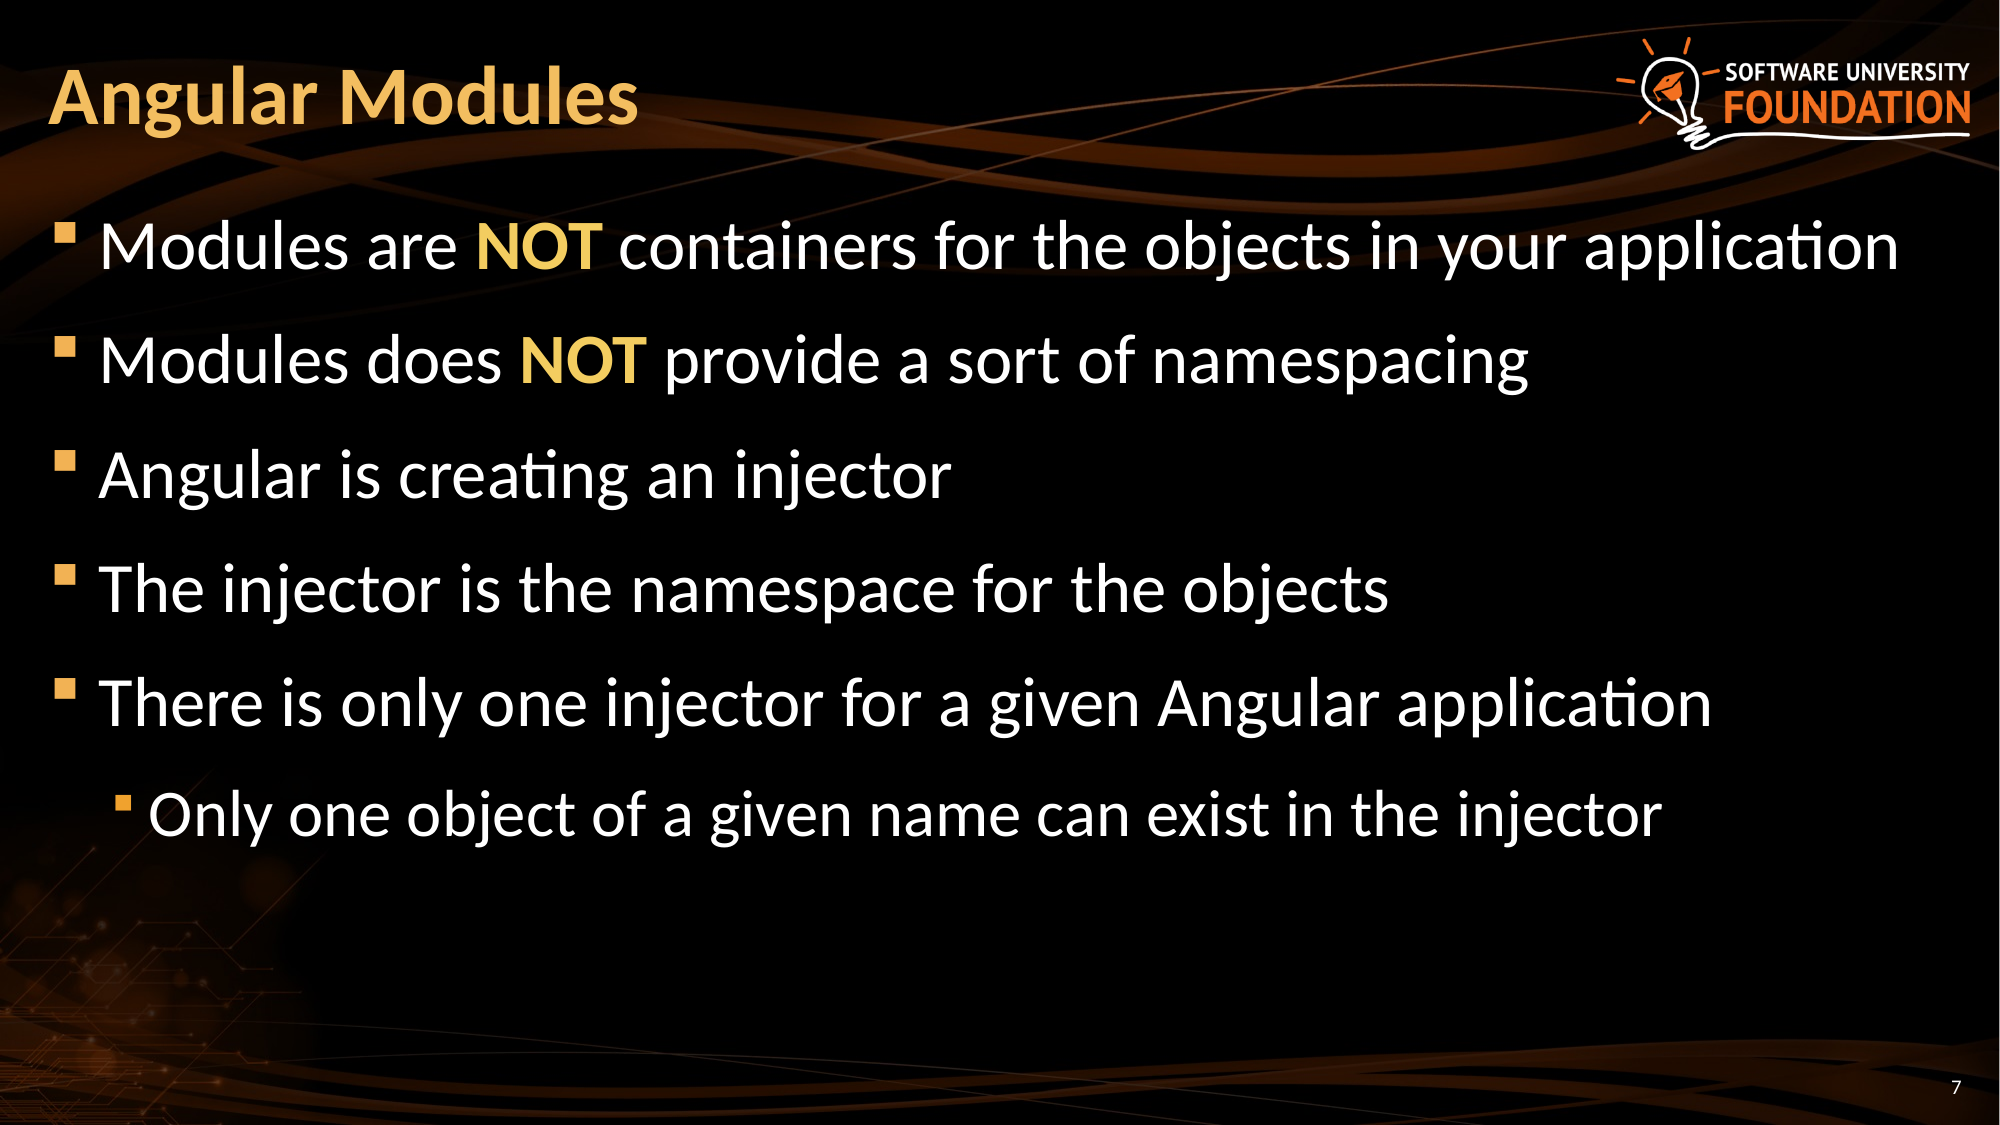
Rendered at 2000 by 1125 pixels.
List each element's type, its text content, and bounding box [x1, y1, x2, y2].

title Angular Modules [30, 6, 1602, 189]
picture [0, 0, 2000, 1125]
list Modules are NOT containers for the objects in your application Modules does NOT provide a sort of namespacing Angular is creating an injector The injector is the namespace for the objects There is only one injector for a given Angular application Only one object of a given name can exist in the injector [31, 188, 1968, 1103]
